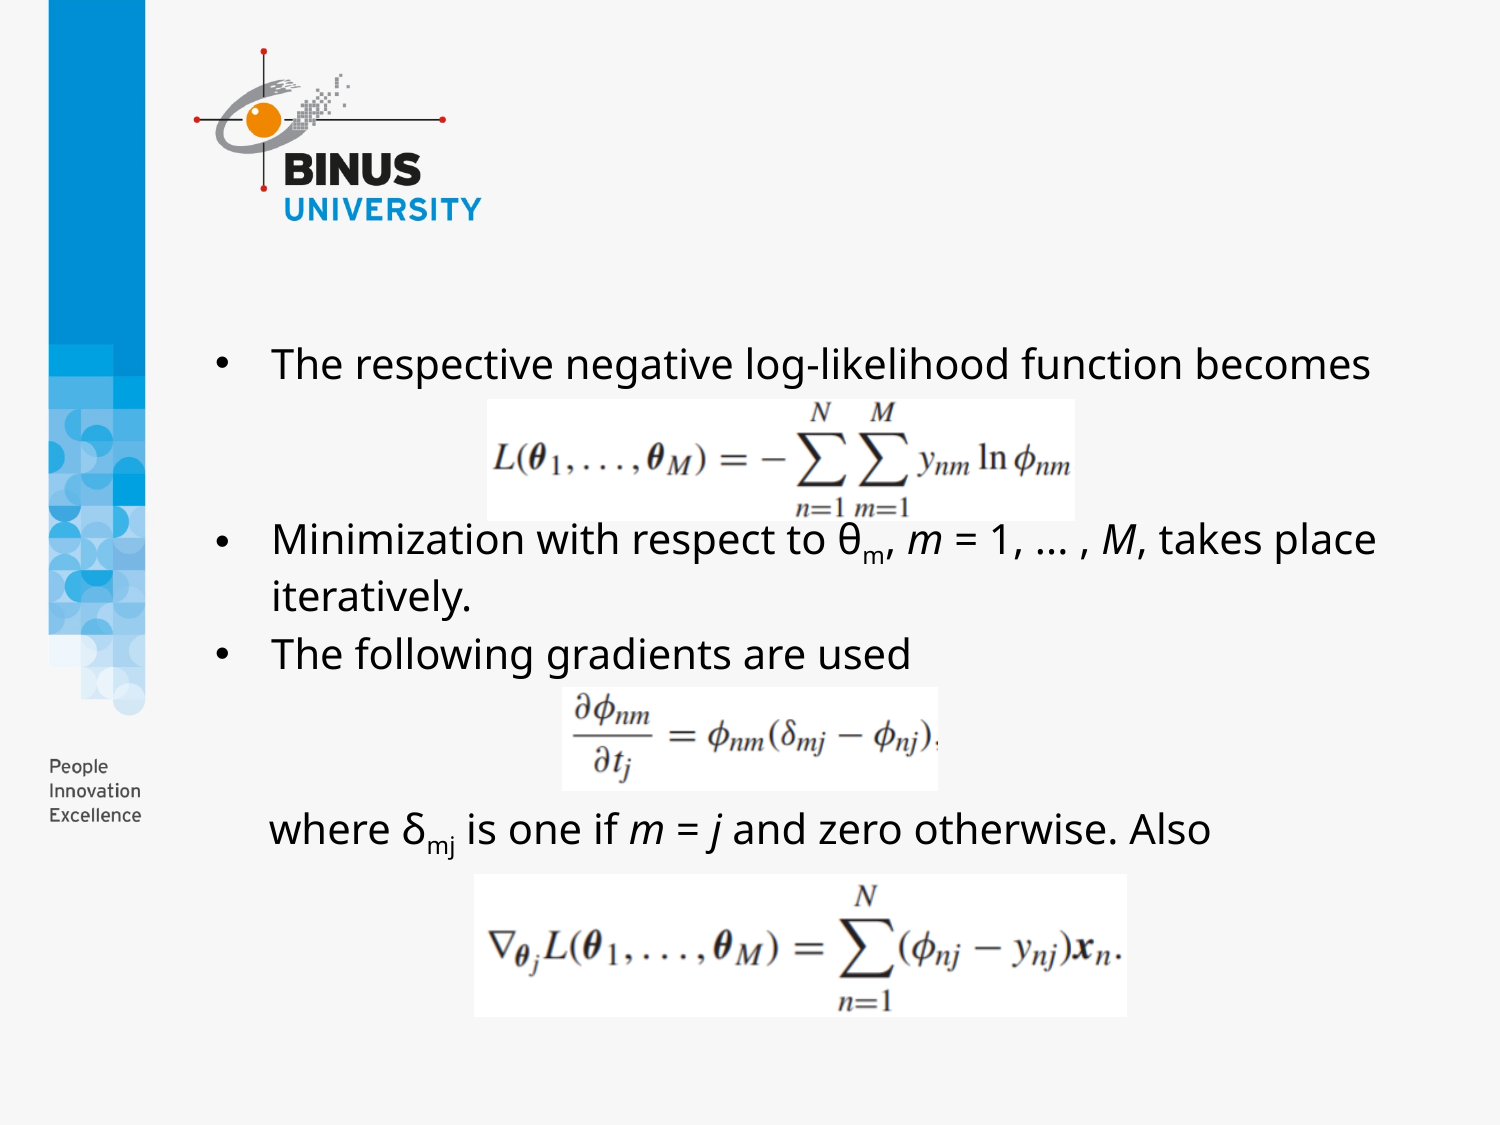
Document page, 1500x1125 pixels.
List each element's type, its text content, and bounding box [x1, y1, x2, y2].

picture [474, 874, 1127, 1018]
picture [487, 399, 1076, 521]
list The respective negative log-likelihood function becomes Minimization with respect to θm, m = 1, ... , M, takes place iteratively. The following gradients are used where δmj is one if m = j and zero otherwise. Also [200, 329, 1436, 1062]
picture [0, 0, 1500, 845]
picture [561, 687, 939, 792]
